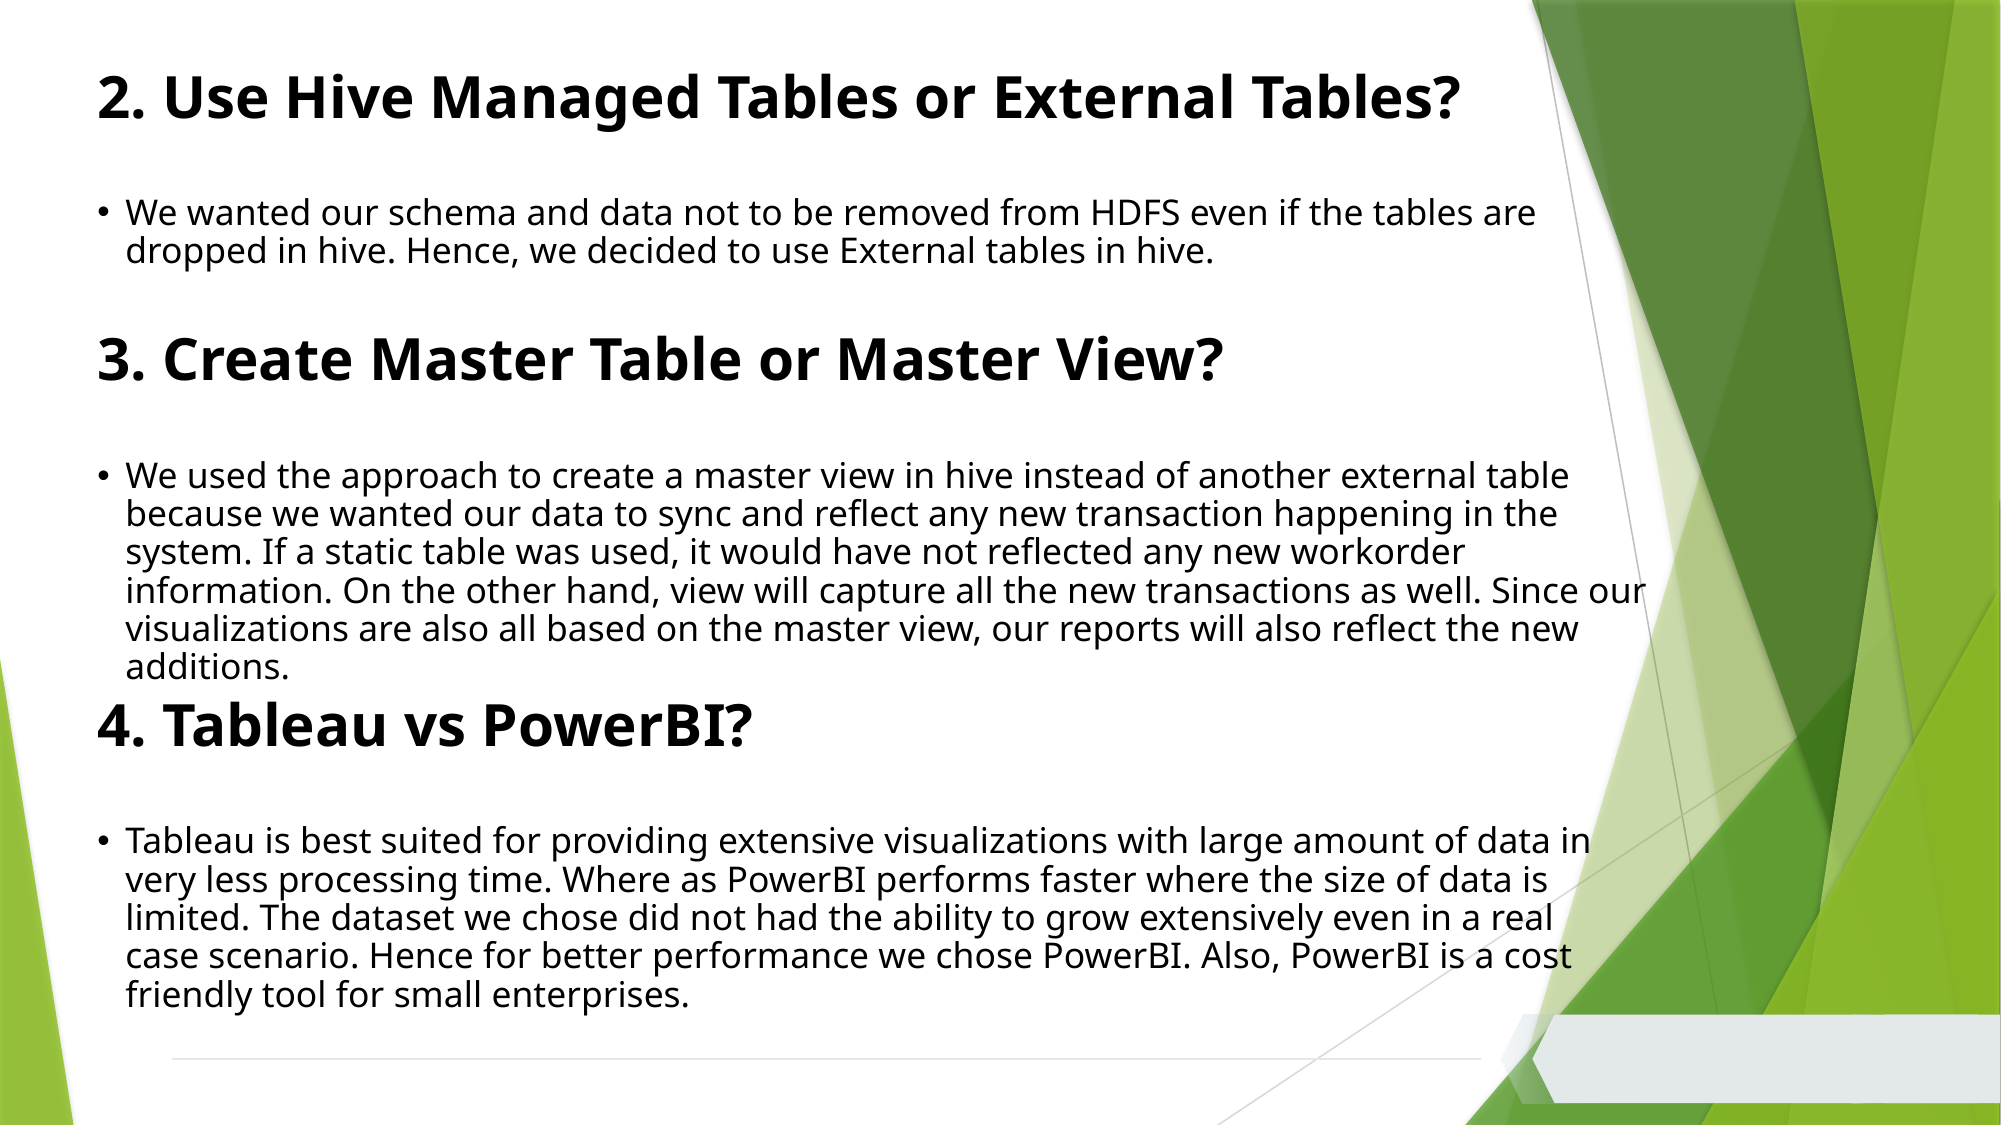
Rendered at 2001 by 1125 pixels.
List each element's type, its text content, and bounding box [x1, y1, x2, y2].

title 2. Use Hive Managed Tables or External Tables? [82, 43, 1957, 138]
text_box We wanted our schema and data not to be removed from HDFS even if the tables are dropped in hive. Hence, we decided to use External tables in hive. [82, 111, 1629, 299]
text_box 3. Create Master Table or Master View? [82, 306, 1957, 401]
text_box Tableau is best suited for providing extensive visualizations with large amount of data in very less processing time. Where as PowerBI performs faster where the size of data is limited. The dataset we chose did not had the ability to grow extensively even in a real case scenario. Hence for better performance we chose PowerBI. Also, PowerBI is a cost friendly tool for small enterprises. [82, 740, 1629, 1064]
text_box 4. Tableau vs PowerBI? [82, 672, 1957, 767]
text_box We used the approach to create a master view in hive instead of another external table because we wanted our data to sync and reflect any new transaction happening in the system. If a static table was used, it would have not reflected any new workorder information. On the other hand, view will capture all the new transactions as well. Since our visualizations are also all based on the master view, our reports will also reflect the new additions. [82, 374, 1667, 672]
